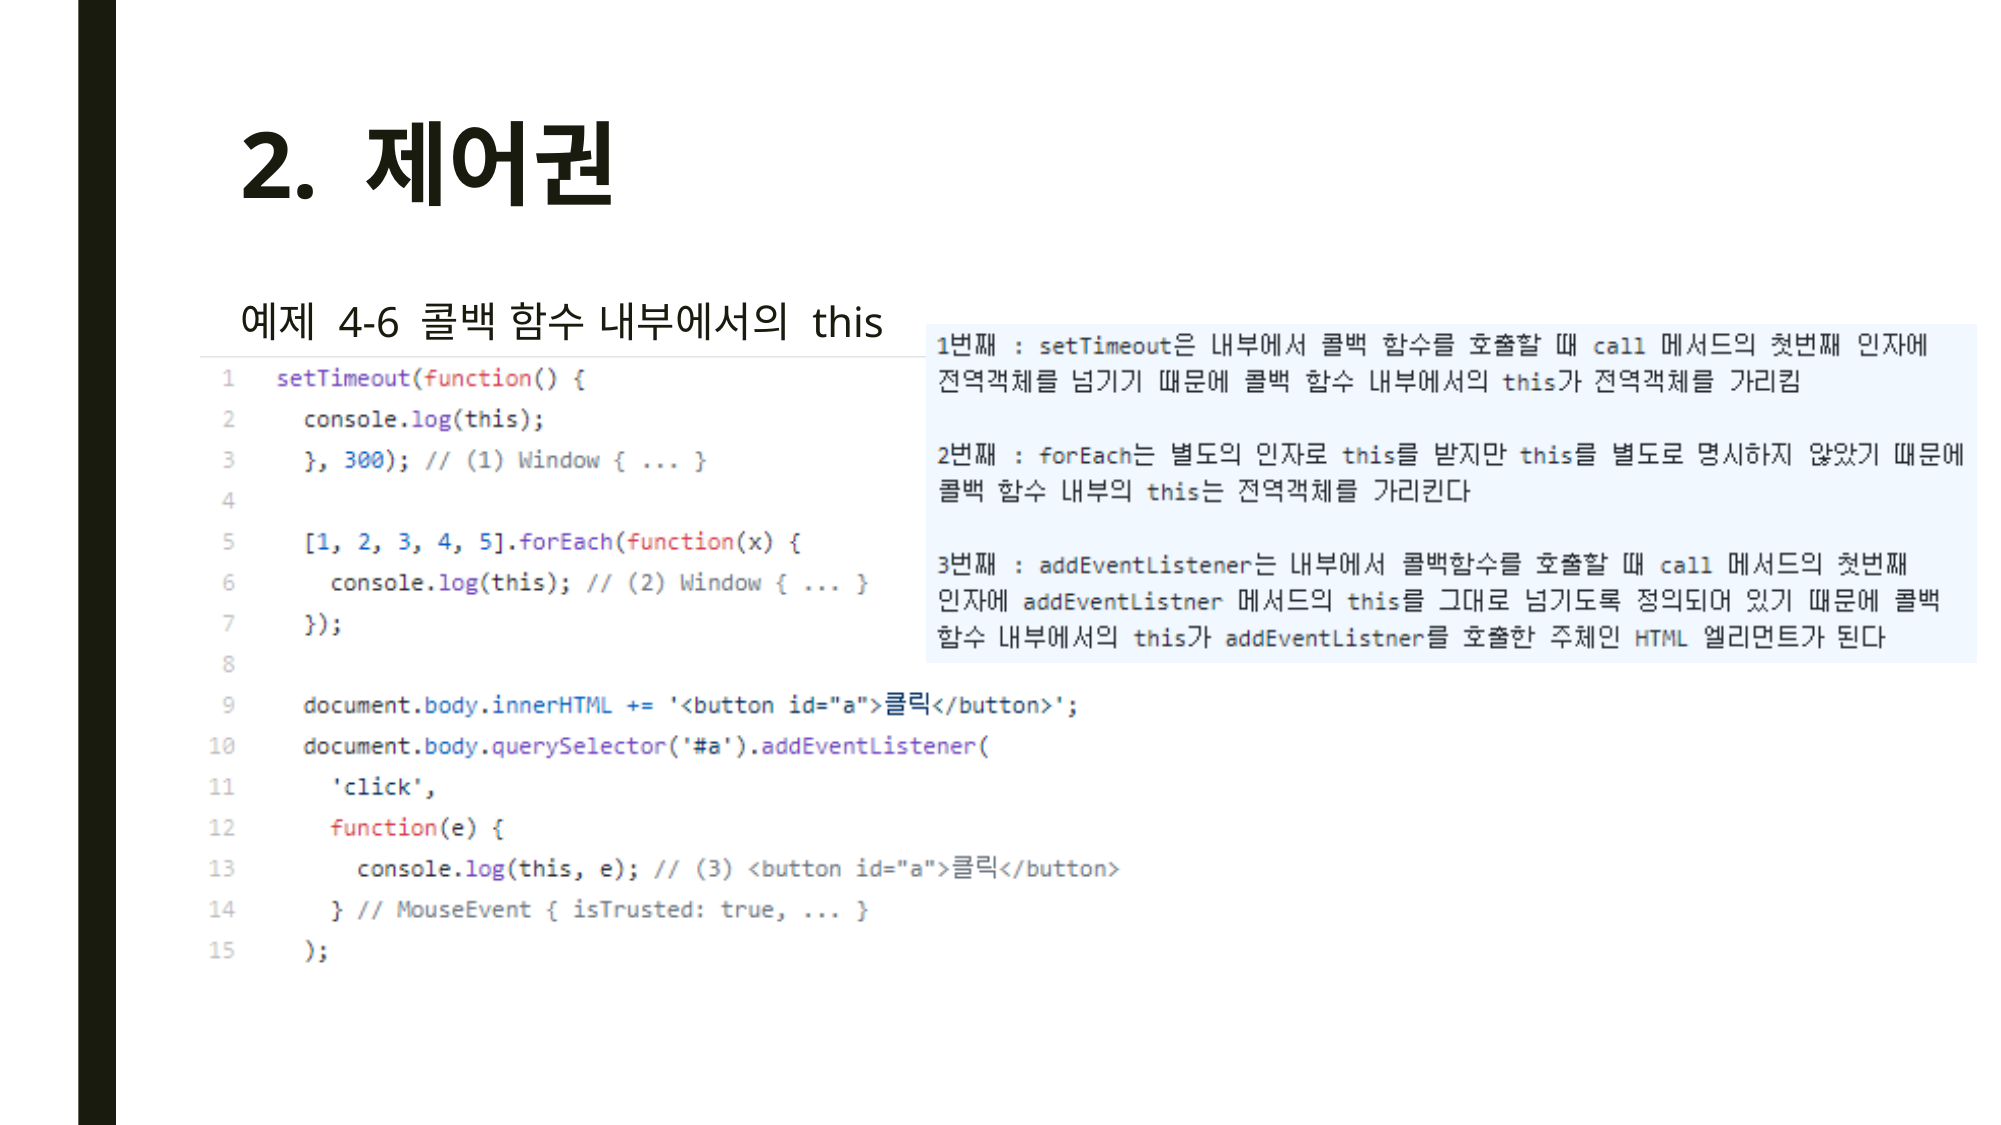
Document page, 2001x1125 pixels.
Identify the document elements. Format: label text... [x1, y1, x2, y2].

title 2. 제어권 [225, 112, 1800, 292]
picture [199, 324, 1977, 971]
text_box 예제 4-6 콜백 함수 내부에서의 this [224, 292, 1800, 356]
